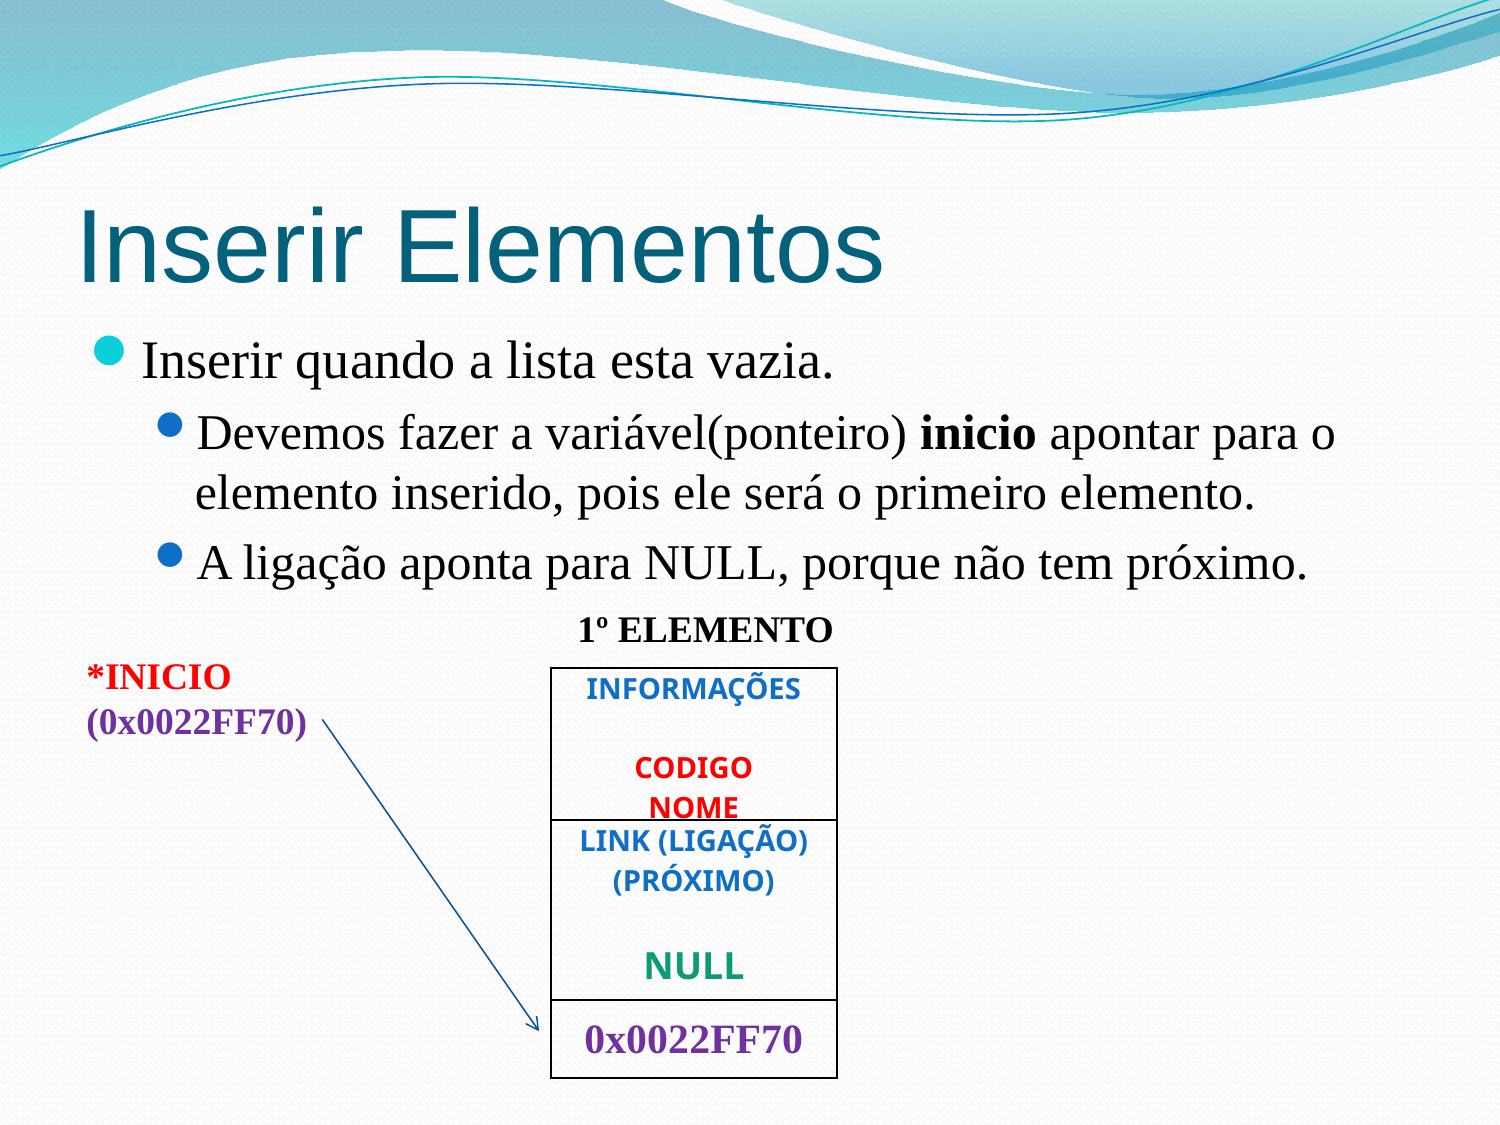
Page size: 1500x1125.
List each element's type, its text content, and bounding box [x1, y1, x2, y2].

text_box 1º ELEMENTO [562, 597, 856, 658]
title Inserir Elementos [540, 721, 547, 1038]
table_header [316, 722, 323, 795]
list Inserir quando a lista esta vazia. Devemos fazer a variável(ponteiro) inicio apontar para o elemento inserido, pois ele será o primeiro elemento. A ligação aponta para NULL, porque não tem próximo. [75, 317, 1425, 1038]
title Inserir Elementos [75, 115, 1425, 303]
table_cell 0x0022FF70 [552, 1001, 836, 1077]
table_header INFORMAÇÕES CODIGO NOME [552, 669, 836, 819]
text_box *INICIO (0x0022FF70) [71, 644, 323, 795]
title Inserir Elementos [316, 795, 322, 1038]
table_cell LINK (LIGAÇÃO) (PRÓXIMO) NULL [552, 821, 836, 999]
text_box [323, 719, 540, 1032]
